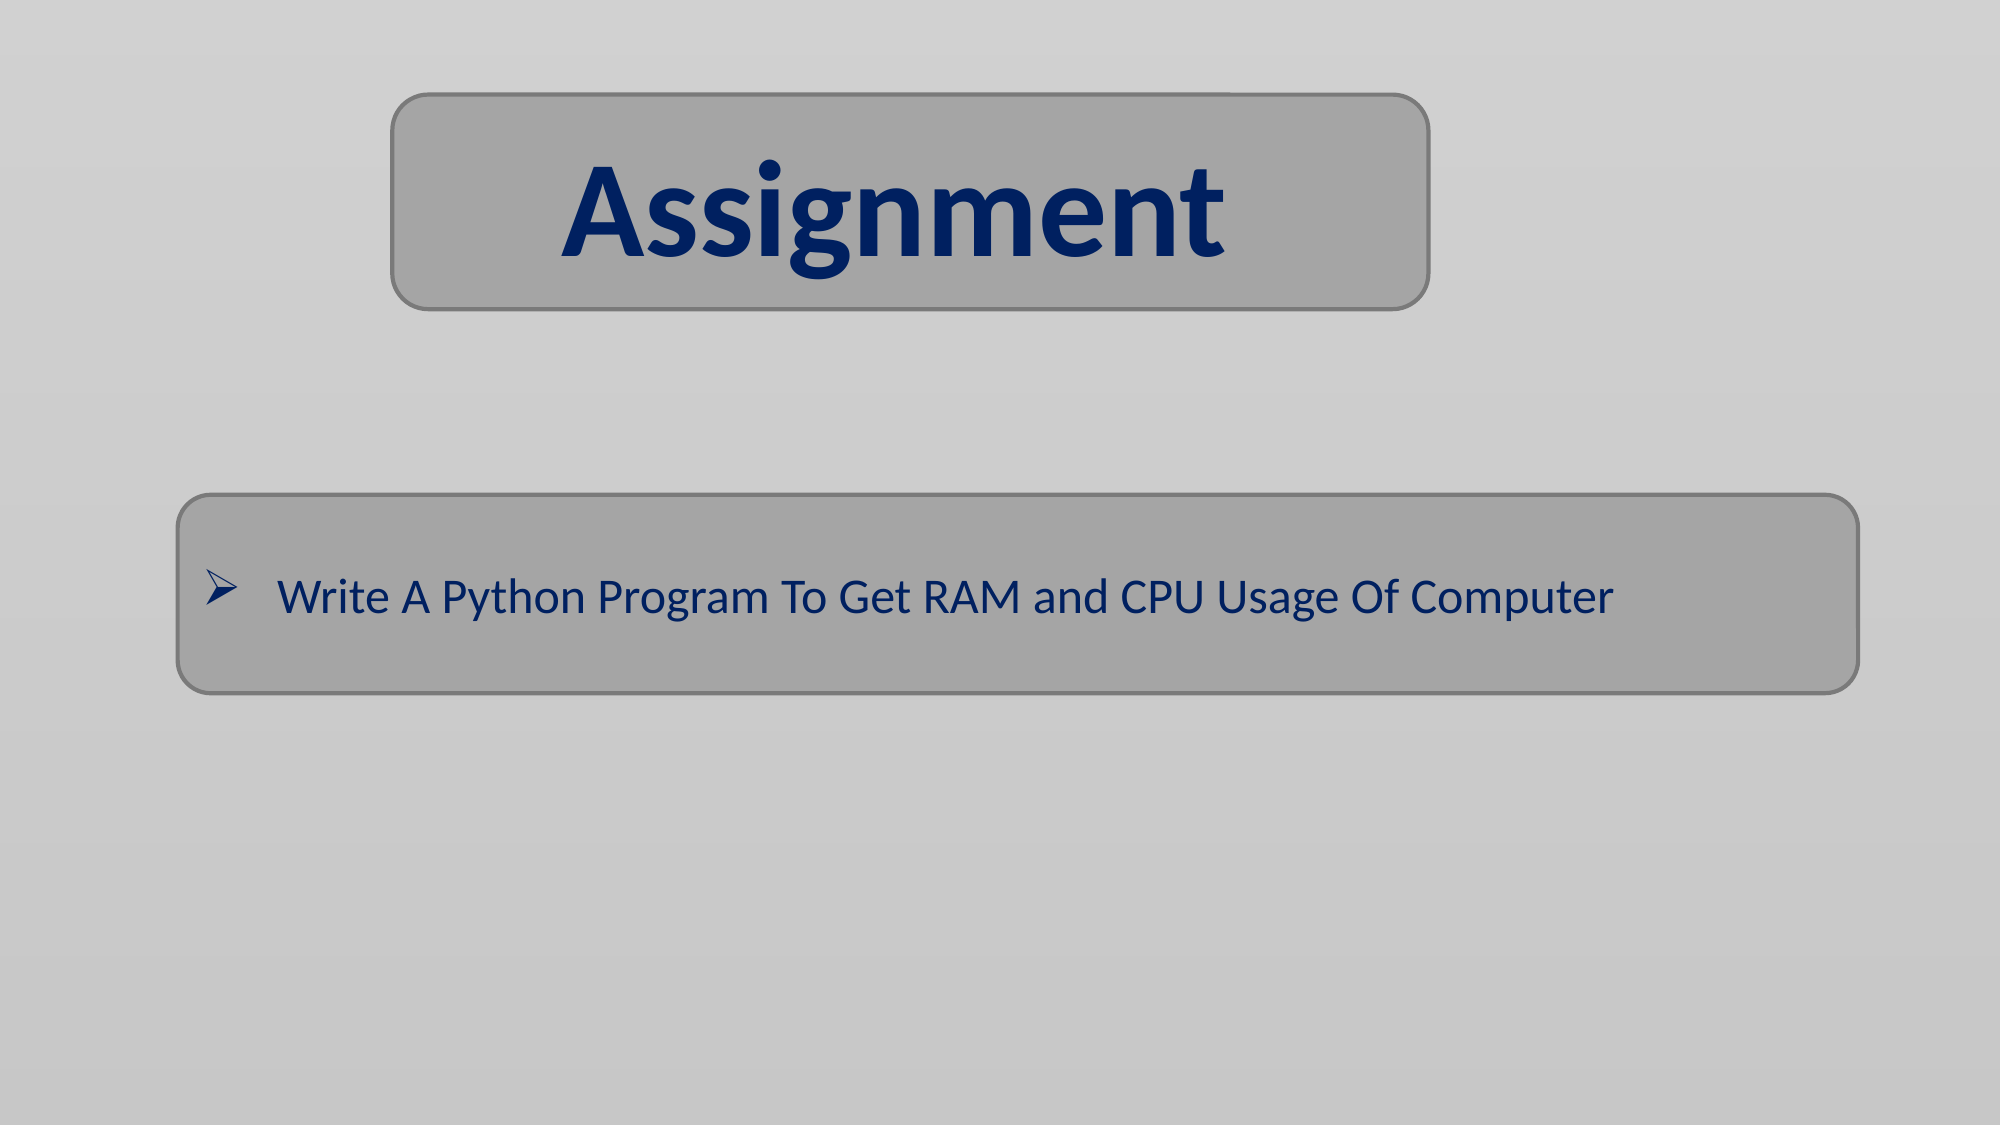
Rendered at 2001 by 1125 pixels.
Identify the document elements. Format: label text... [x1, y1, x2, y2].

text_box Write A Python Program To Get RAM and CPU Usage Of Computer [175, 492, 1861, 696]
text_box Assignment [390, 92, 1431, 312]
